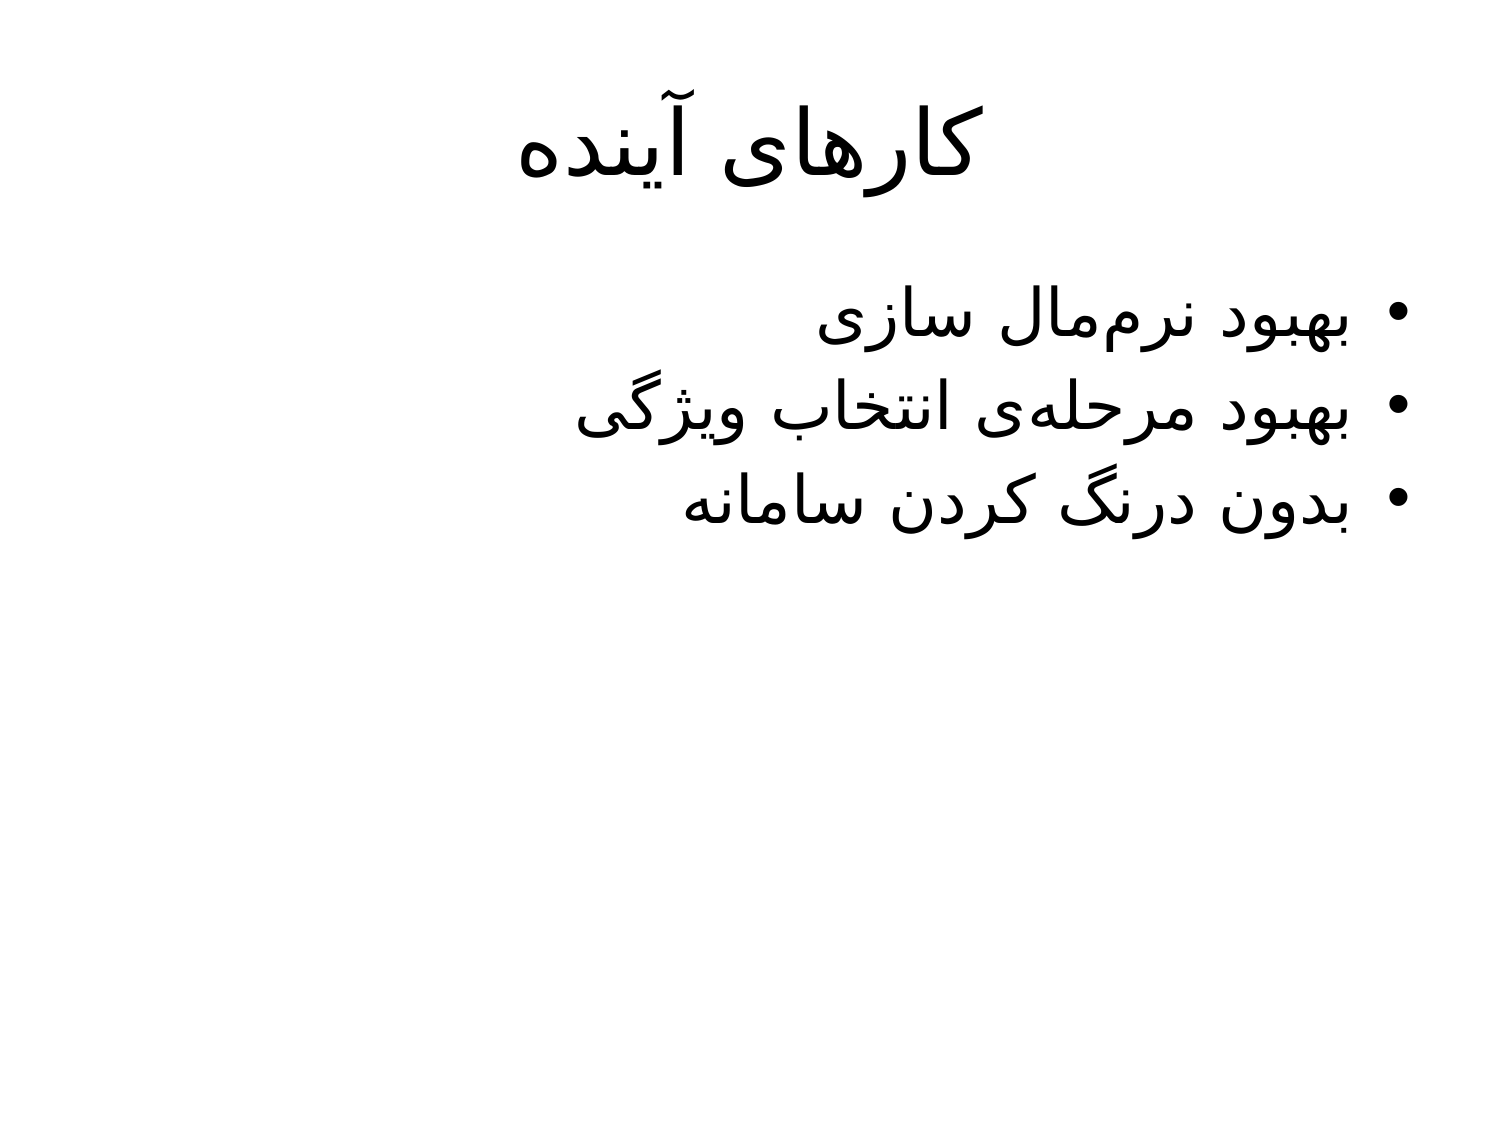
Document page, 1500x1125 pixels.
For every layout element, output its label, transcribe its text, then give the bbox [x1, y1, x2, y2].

title کارهای آینده [75, 45, 1425, 233]
list بهبود نرم‌مال سازی بهبود مرحله‌ی انتخاب ویژگی بدون درنگ کردن سامانه [75, 262, 1425, 1005]
